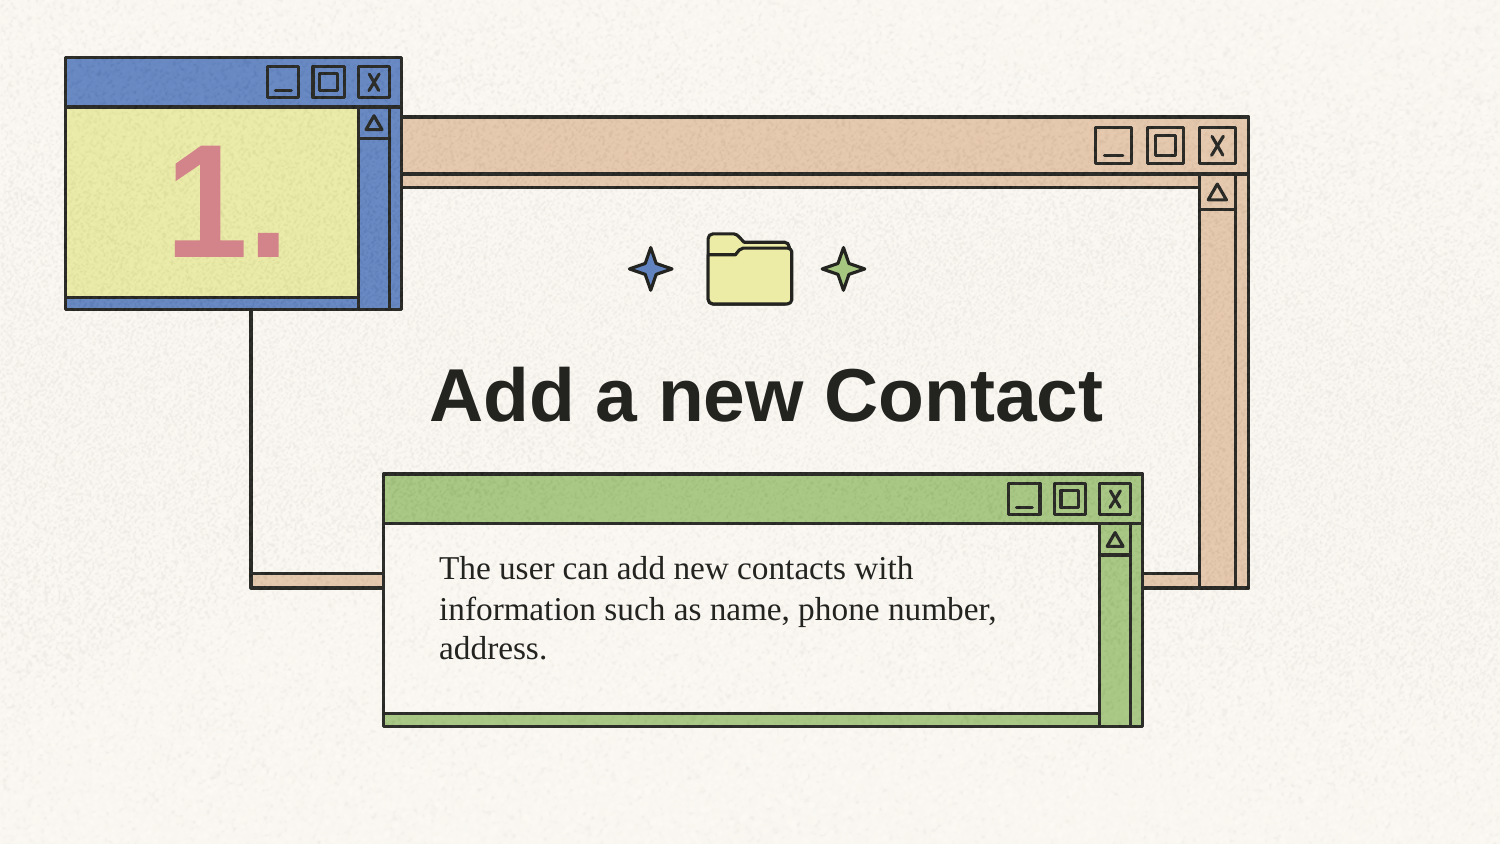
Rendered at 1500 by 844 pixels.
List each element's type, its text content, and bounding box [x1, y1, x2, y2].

subtitle The user can add new contacts with information such as name, phone number, address. [424, 541, 1059, 699]
title Add a new Contact [413, 396, 1121, 476]
text_box [822, 247, 865, 291]
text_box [707, 233, 793, 305]
text_box [629, 247, 673, 291]
